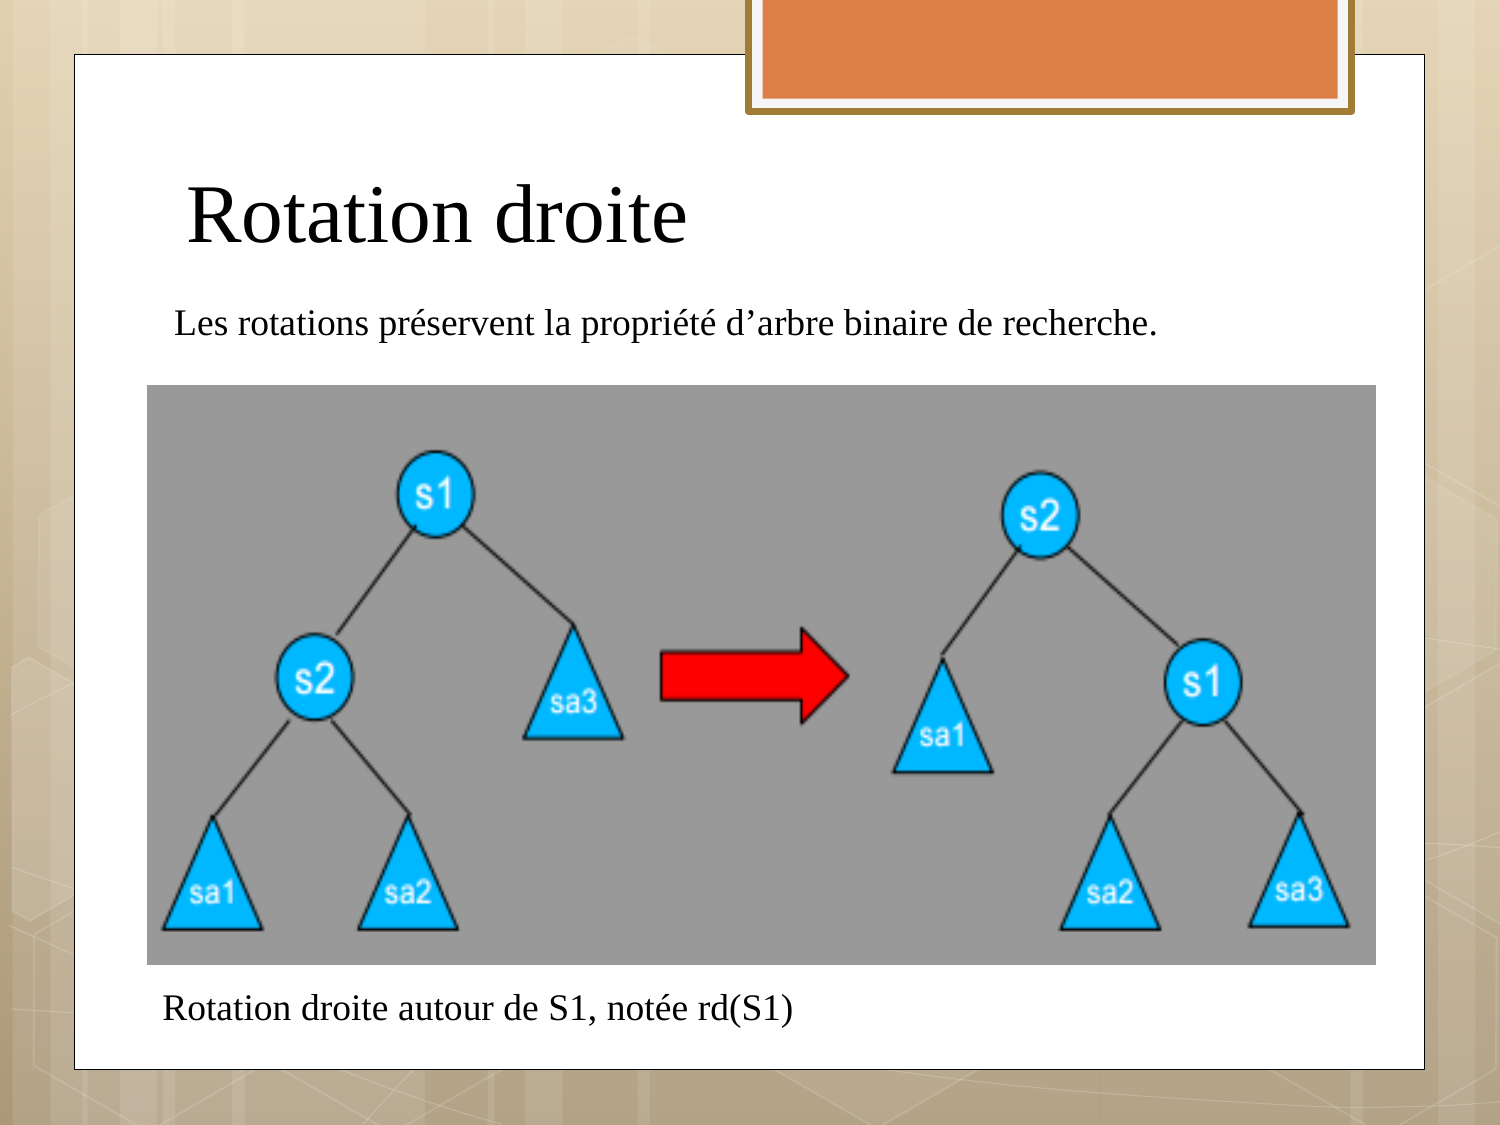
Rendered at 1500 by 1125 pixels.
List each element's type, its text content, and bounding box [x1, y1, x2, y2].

text_box Rotation droite autour de S1, notée rd(S1) [147, 976, 898, 1036]
title Rotation droite [171, 126, 1324, 268]
text_box Les rotations préservent la propriété d’arbre binaire de recherche. [159, 290, 1176, 351]
picture [147, 385, 1377, 965]
